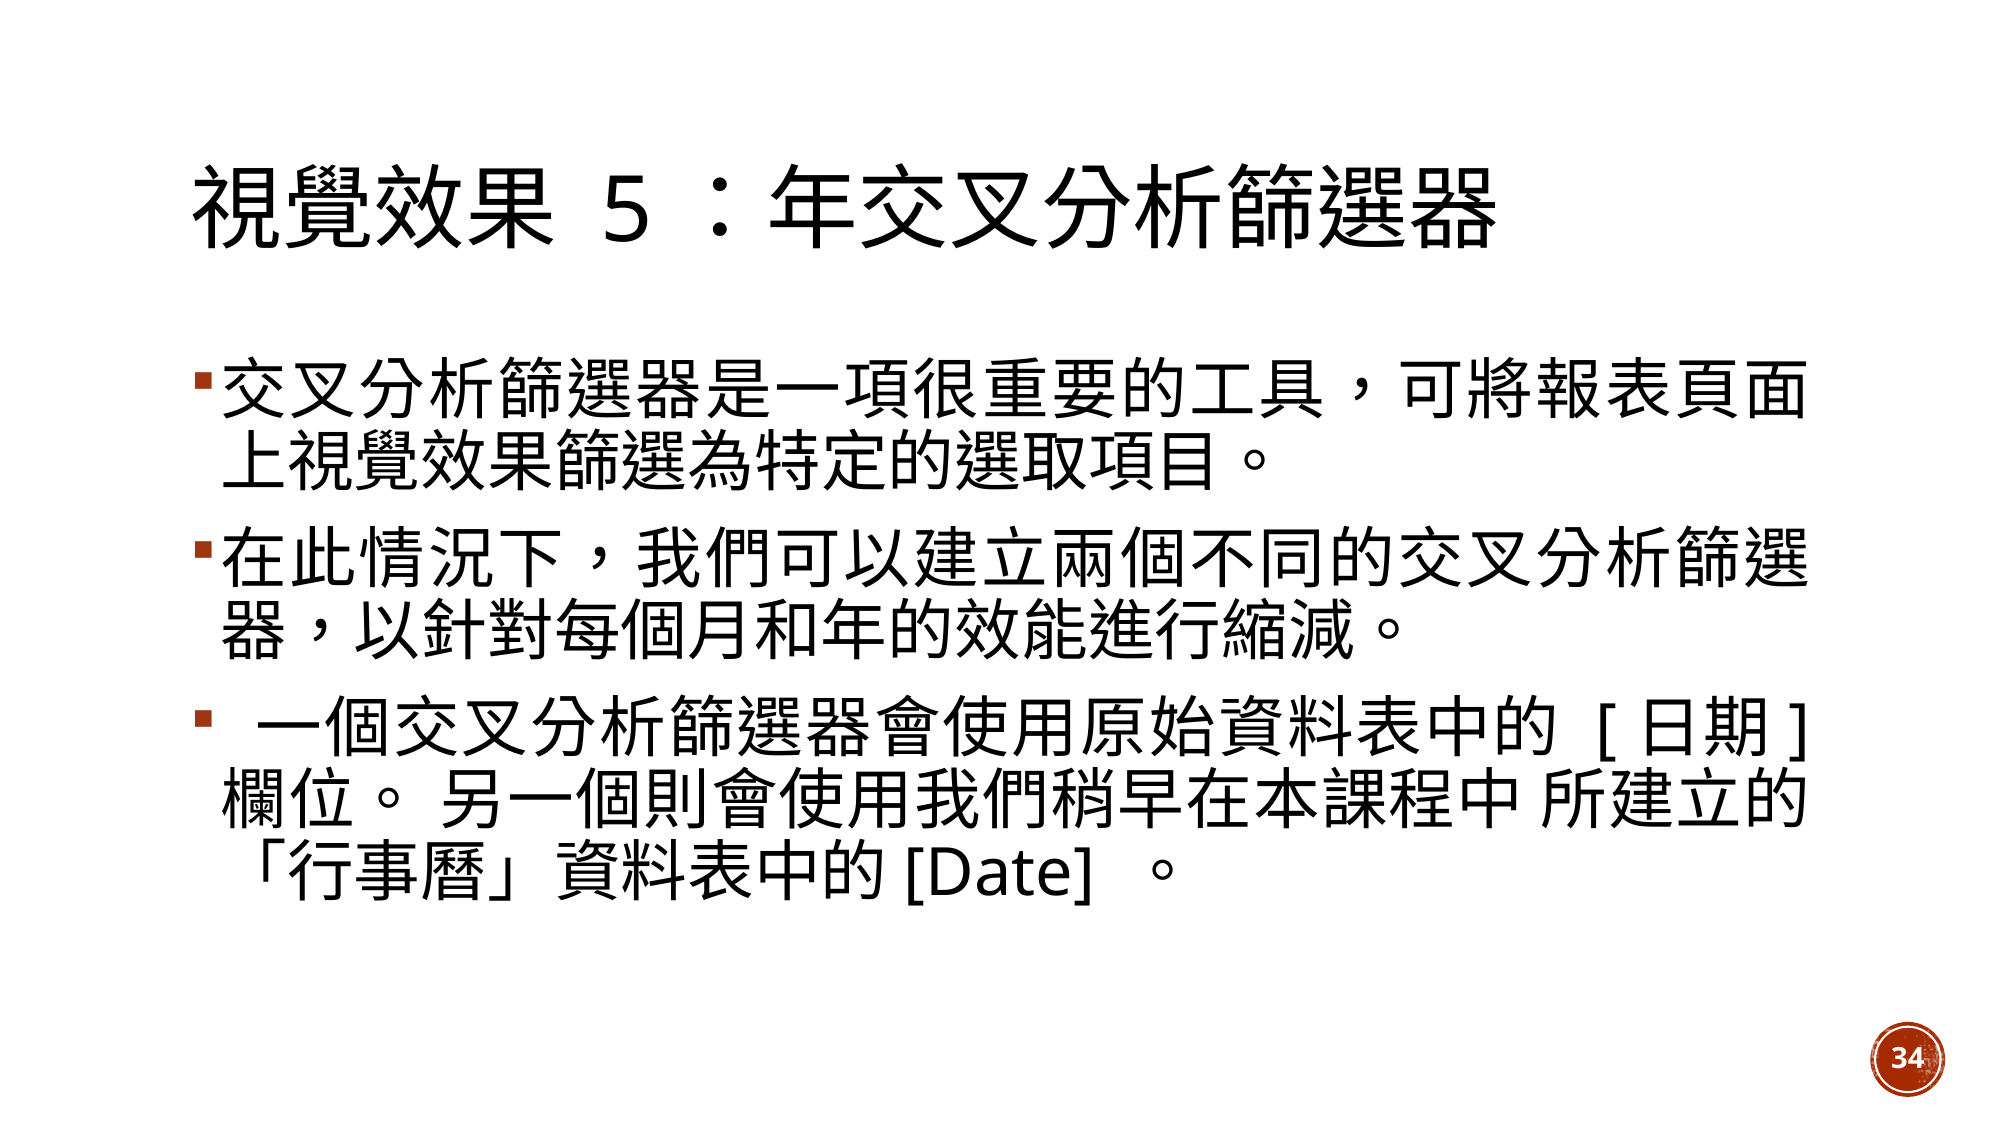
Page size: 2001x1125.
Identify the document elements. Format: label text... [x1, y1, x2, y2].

slide_number 34 [1855, 1028, 1961, 1089]
list 交叉分析篩選器是一項很重要的工具，可將報表頁面上視覺效果篩選為特定的選取項目。 在此情況下，我們可以建立兩個不同的交叉分析篩選器，以針對每個月和年的效能進行縮減。 一個交叉分析篩選器會使用原始資料表中的 [日期] 欄位。 另一個則會使用我們稍早在本課程中 所建立的「行事曆」資料表中的[Date] 。 [175, 348, 1826, 1013]
title 視覺效果 5：年交叉分析篩選器 [175, 79, 1826, 344]
